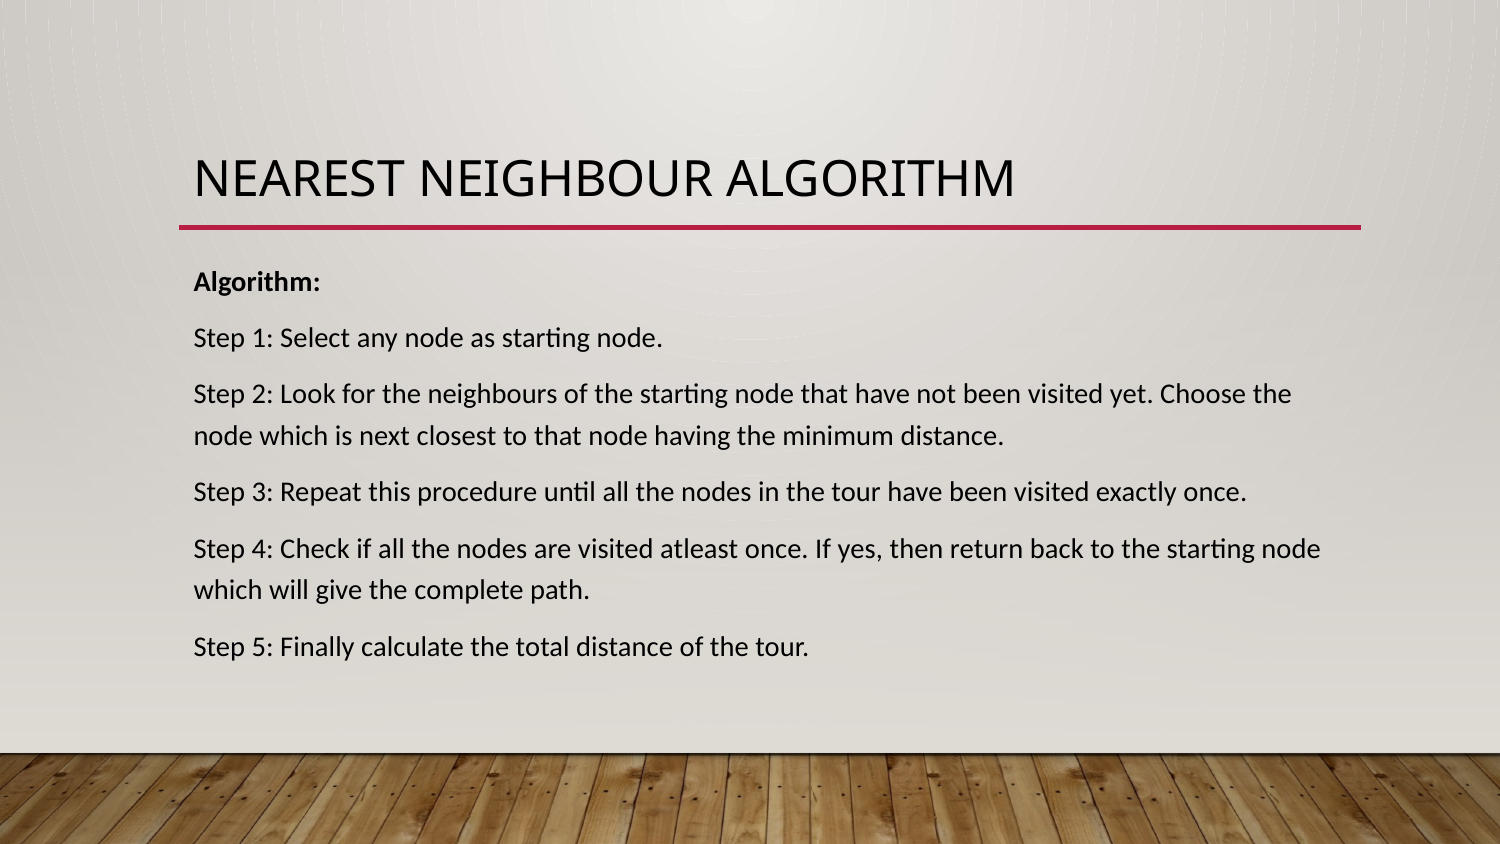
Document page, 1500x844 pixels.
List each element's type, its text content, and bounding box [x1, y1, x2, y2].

title NEAREST NEIGHBOUR ALGORITHM [178, 91, 1361, 229]
list Algorithm: Step 1: Select any node as starting node. Step 2: Look for the neighbours of the starting node that have not been visited yet. Choose the node which is next closest to that node having the minimum distance. Step 3: Repeat this procedure until all the nodes in the tour have been visited exactly once. Step 4: Check if all the nodes are visited atleast once. If yes, then return back to the starting node which will give the complete path. Step 5: Finally calculate the total distance of the tour. [178, 247, 1361, 673]
picture [0, 753, 1500, 844]
